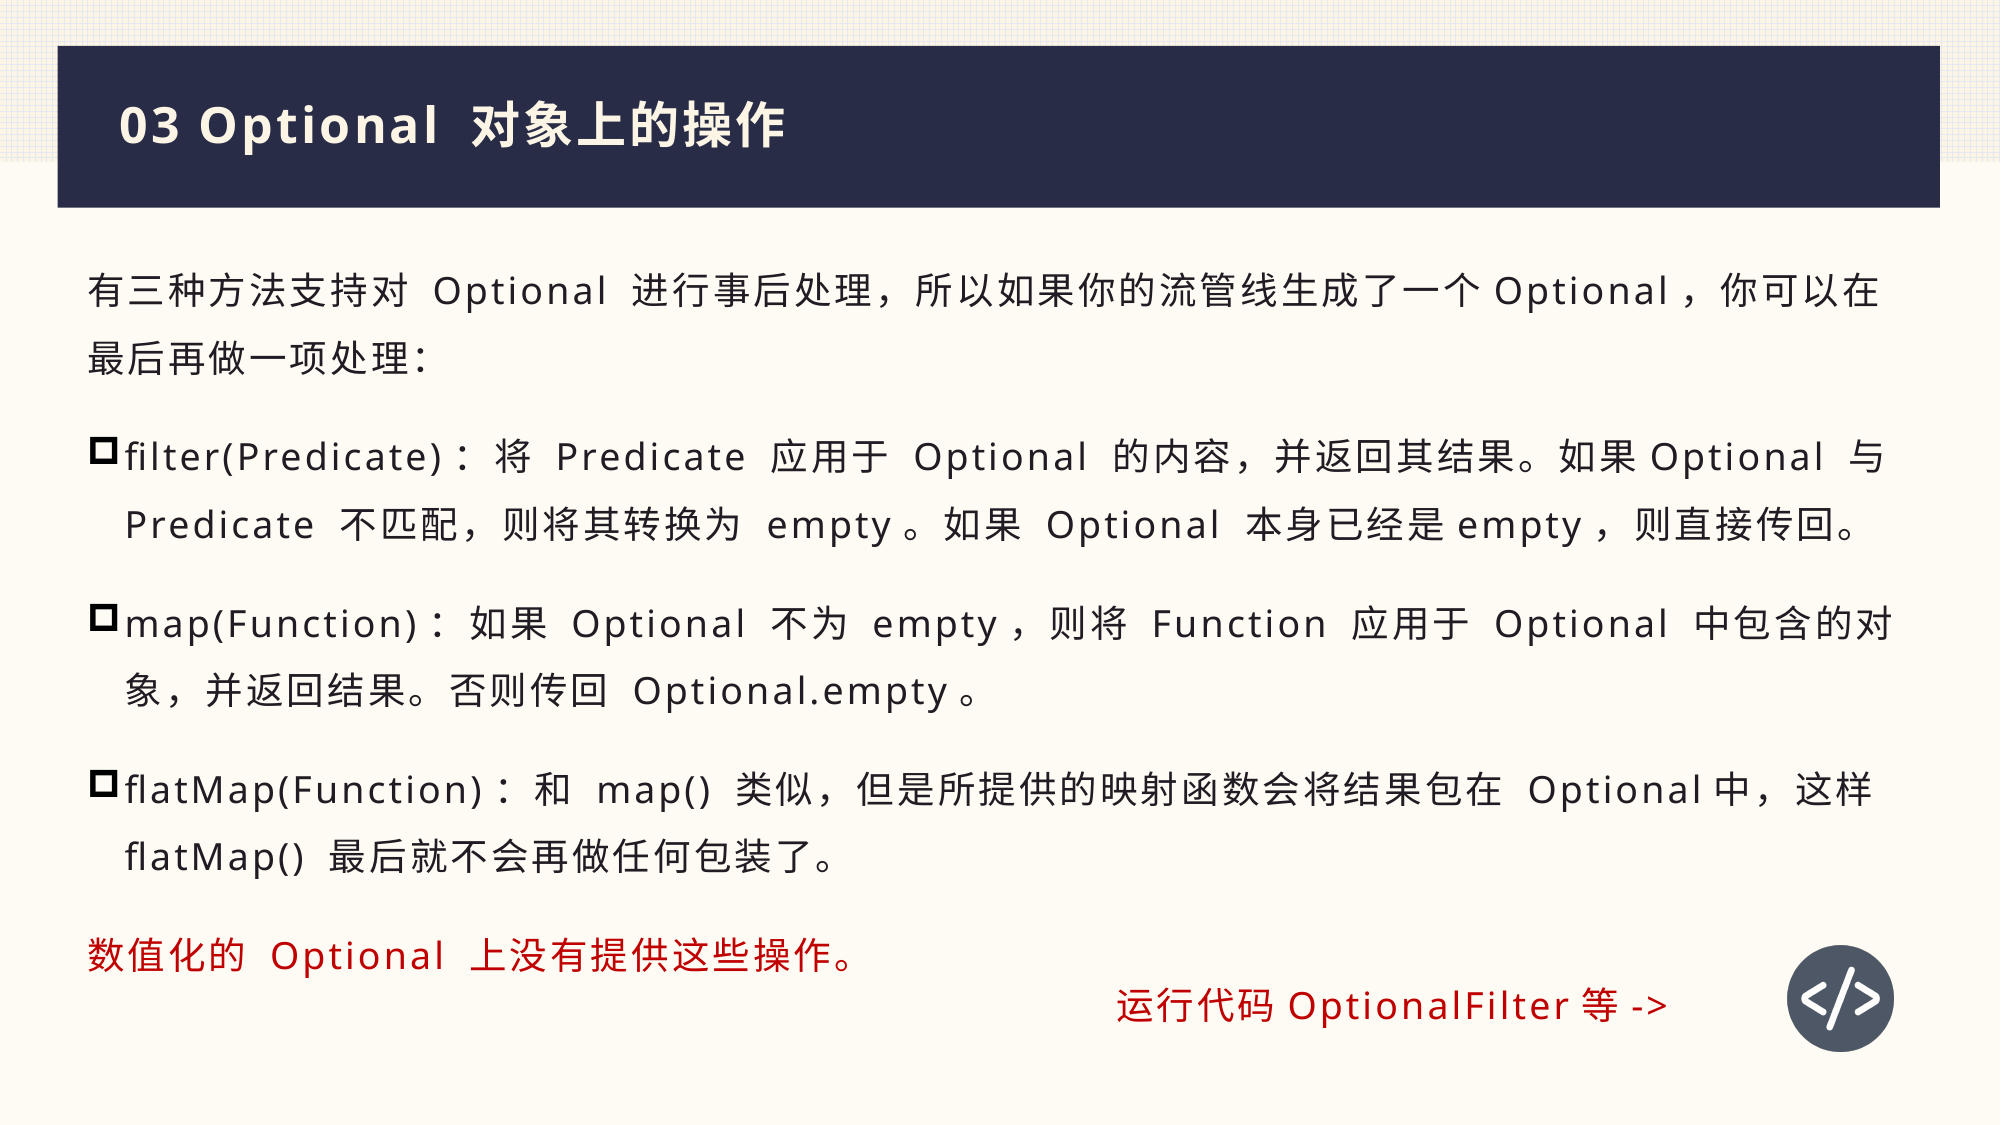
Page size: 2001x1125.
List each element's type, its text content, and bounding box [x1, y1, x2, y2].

text_box 有三种方法支持对 Optional 进行事后处理，所以如果你的流管线生成了一个Optional，你可以在最后再做一项处理： filter(Predicate)：将 Predicate 应用于 Optional 的内容，并返回其结果。如果Optional 与 Predicate 不匹配，则将其转换为 empty。如果 Optional 本身已经是empty，则直接传回。 map(Function)：如果 Optional 不为 empty，则将 Function 应用于 Optional 中包含的对象，并返回结果。否则传回 Optional.empty。 flatMap(Function)：和 map() 类似，但是所提供的映射函数会将结果包在 Optional中，这样 flatMap() 最后就不会再做任何包装了。 数值化的 Optional 上没有提供这些操作。 [71, 237, 1927, 1081]
picture [1787, 945, 1894, 1052]
title 03 Optional 对象上的操作 [104, 79, 1894, 176]
text_box 运行代码OptionalFilter等-> [1101, 952, 1787, 1047]
